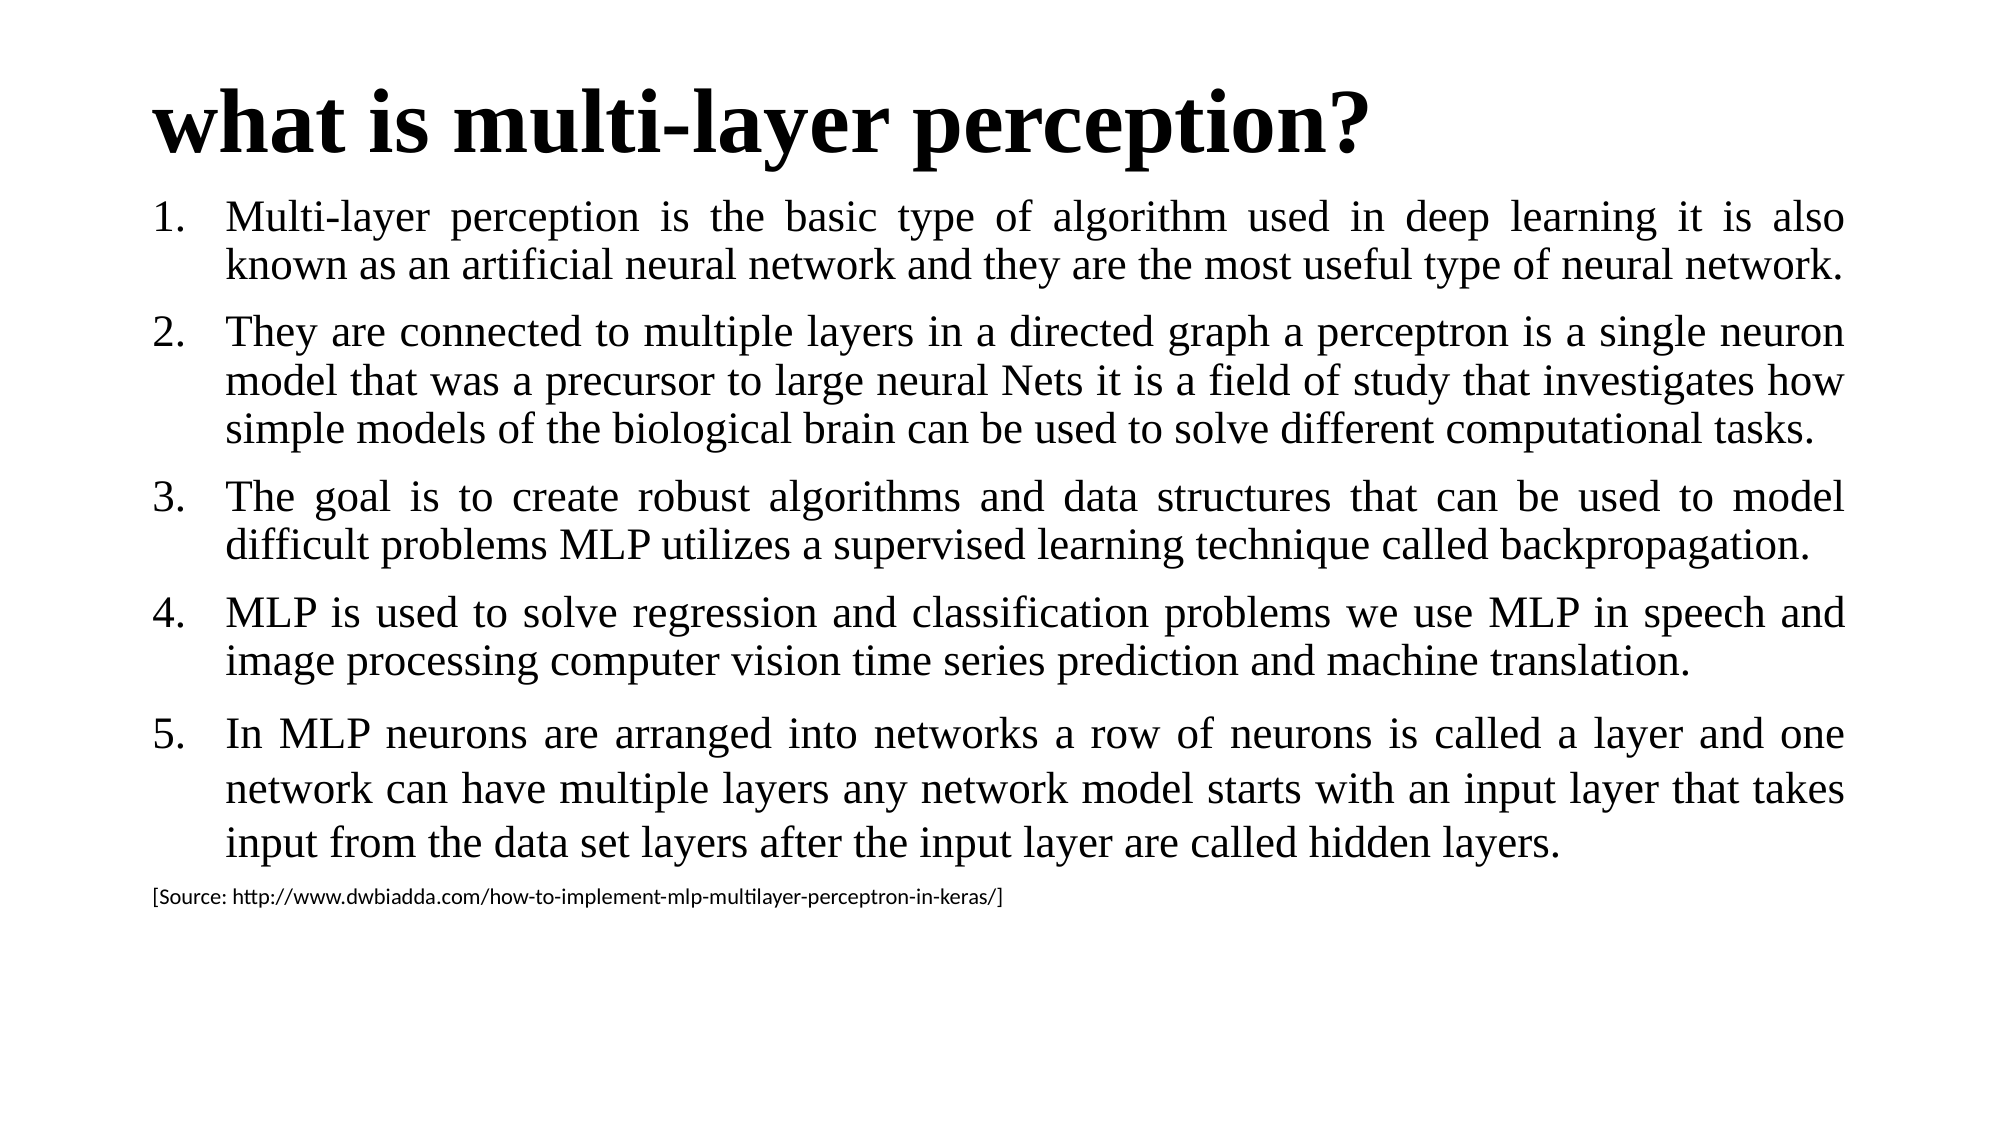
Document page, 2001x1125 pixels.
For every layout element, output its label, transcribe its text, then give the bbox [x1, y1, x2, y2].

title what is multi-layer perception? [137, 59, 1863, 184]
list Multi-layer perception is the basic type of algorithm used in deep learning it is also known as an artificial neural network and they are the most useful type of neural network. They are connected to multiple layers in a directed graph a perceptron is a single neuron model that was a precursor to large neural Nets it is a field of study that investigates how simple models of the biological brain can be used to solve different computational tasks. The goal is to create robust algorithms and data structures that can be used to model difficult problems MLP utilizes a supervised learning technique called backpropagation. MLP is used to solve regression and classification problems we use MLP in speech and image processing computer vision time series prediction and machine translation. In MLP neurons are arranged into networks a row of neurons is called a layer and one network can have multiple layers any network model starts with an input layer that takes input from the data set layers after the input layer are called hidden layers. [Source: http://www.dwbiadda.com/how-to-implement-mlp-multilayer-perceptron-in-keras/] [137, 184, 1863, 1014]
